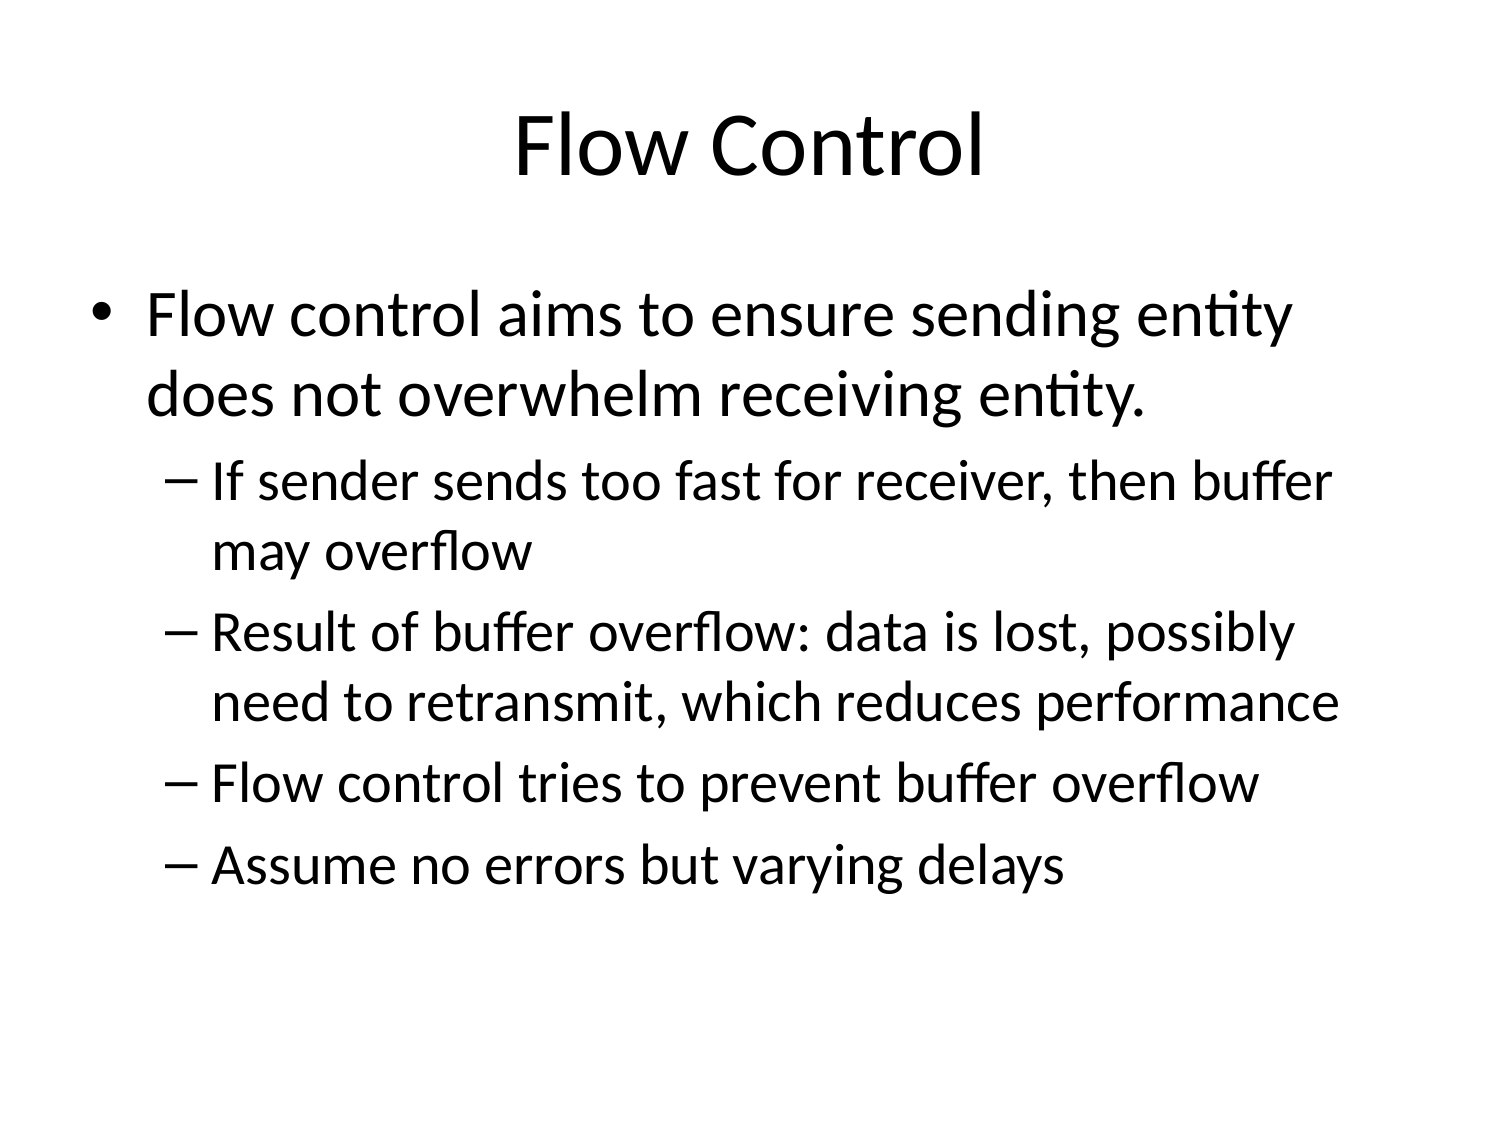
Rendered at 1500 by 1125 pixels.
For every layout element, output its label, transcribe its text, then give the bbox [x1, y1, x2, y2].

list Flow control aims to ensure sending entity does not overwhelm receiving entity. If sender sends too fast for receiver, then buffer may overflow Result of buffer overflow: data is lost, possibly need to retransmit, which reduces performance Flow control tries to prevent buffer overflow Assume no errors but varying delays [75, 262, 1425, 1005]
title Flow Control [75, 45, 1425, 233]
